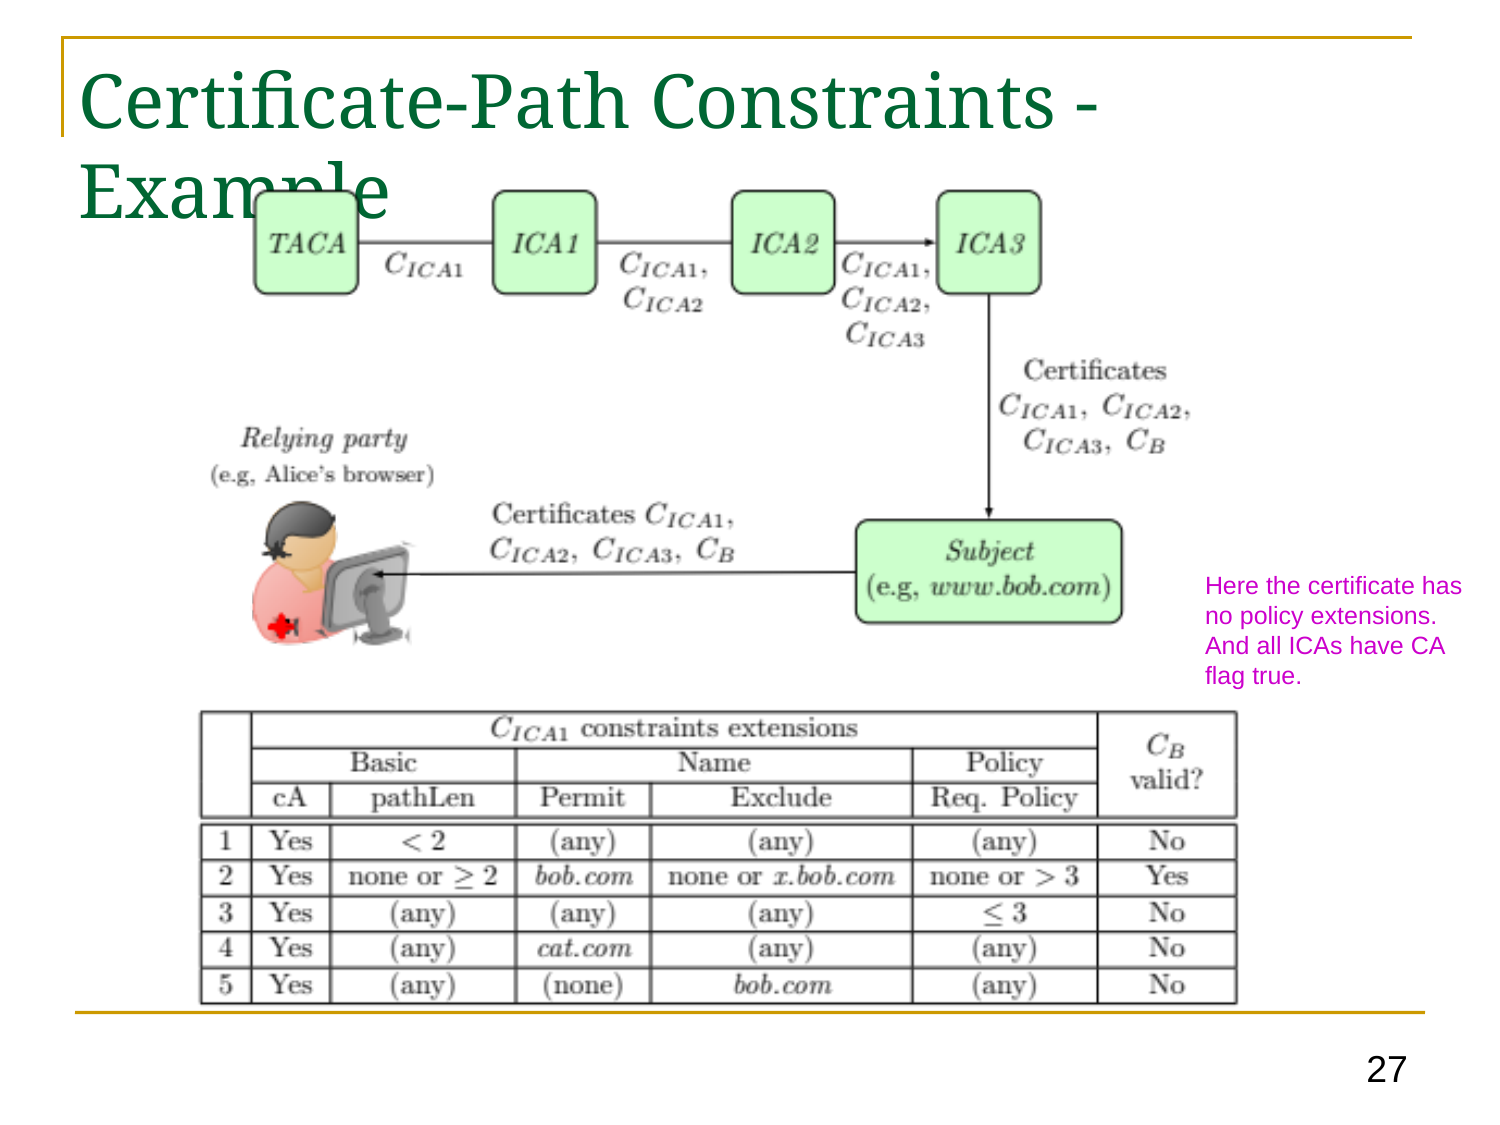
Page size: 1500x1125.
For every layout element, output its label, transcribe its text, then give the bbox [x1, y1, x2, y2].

text_box 27 [1351, 1023, 1424, 1098]
text_box Here the certificate has no policy extensions. And all ICAs have CA flag true. [1245, 562, 1494, 697]
title Certificate-Path Constraints - Example [63, 45, 1425, 174]
picture [188, 173, 1241, 1012]
